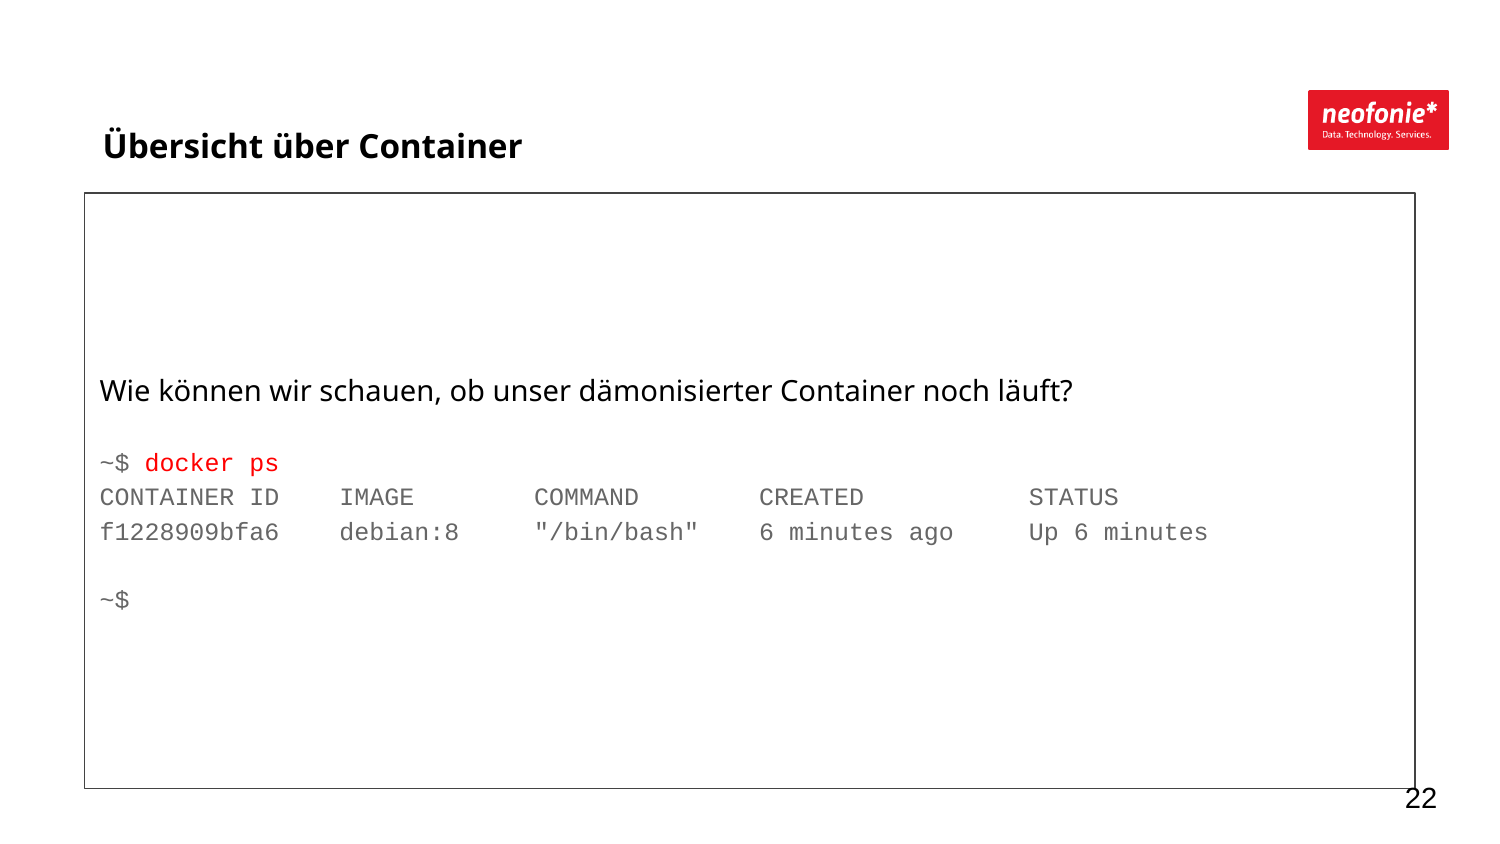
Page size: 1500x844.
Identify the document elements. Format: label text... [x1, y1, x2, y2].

slide_number ‹#› [1389, 764, 1480, 830]
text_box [84, 112, 1416, 789]
picture [1308, 90, 1449, 150]
